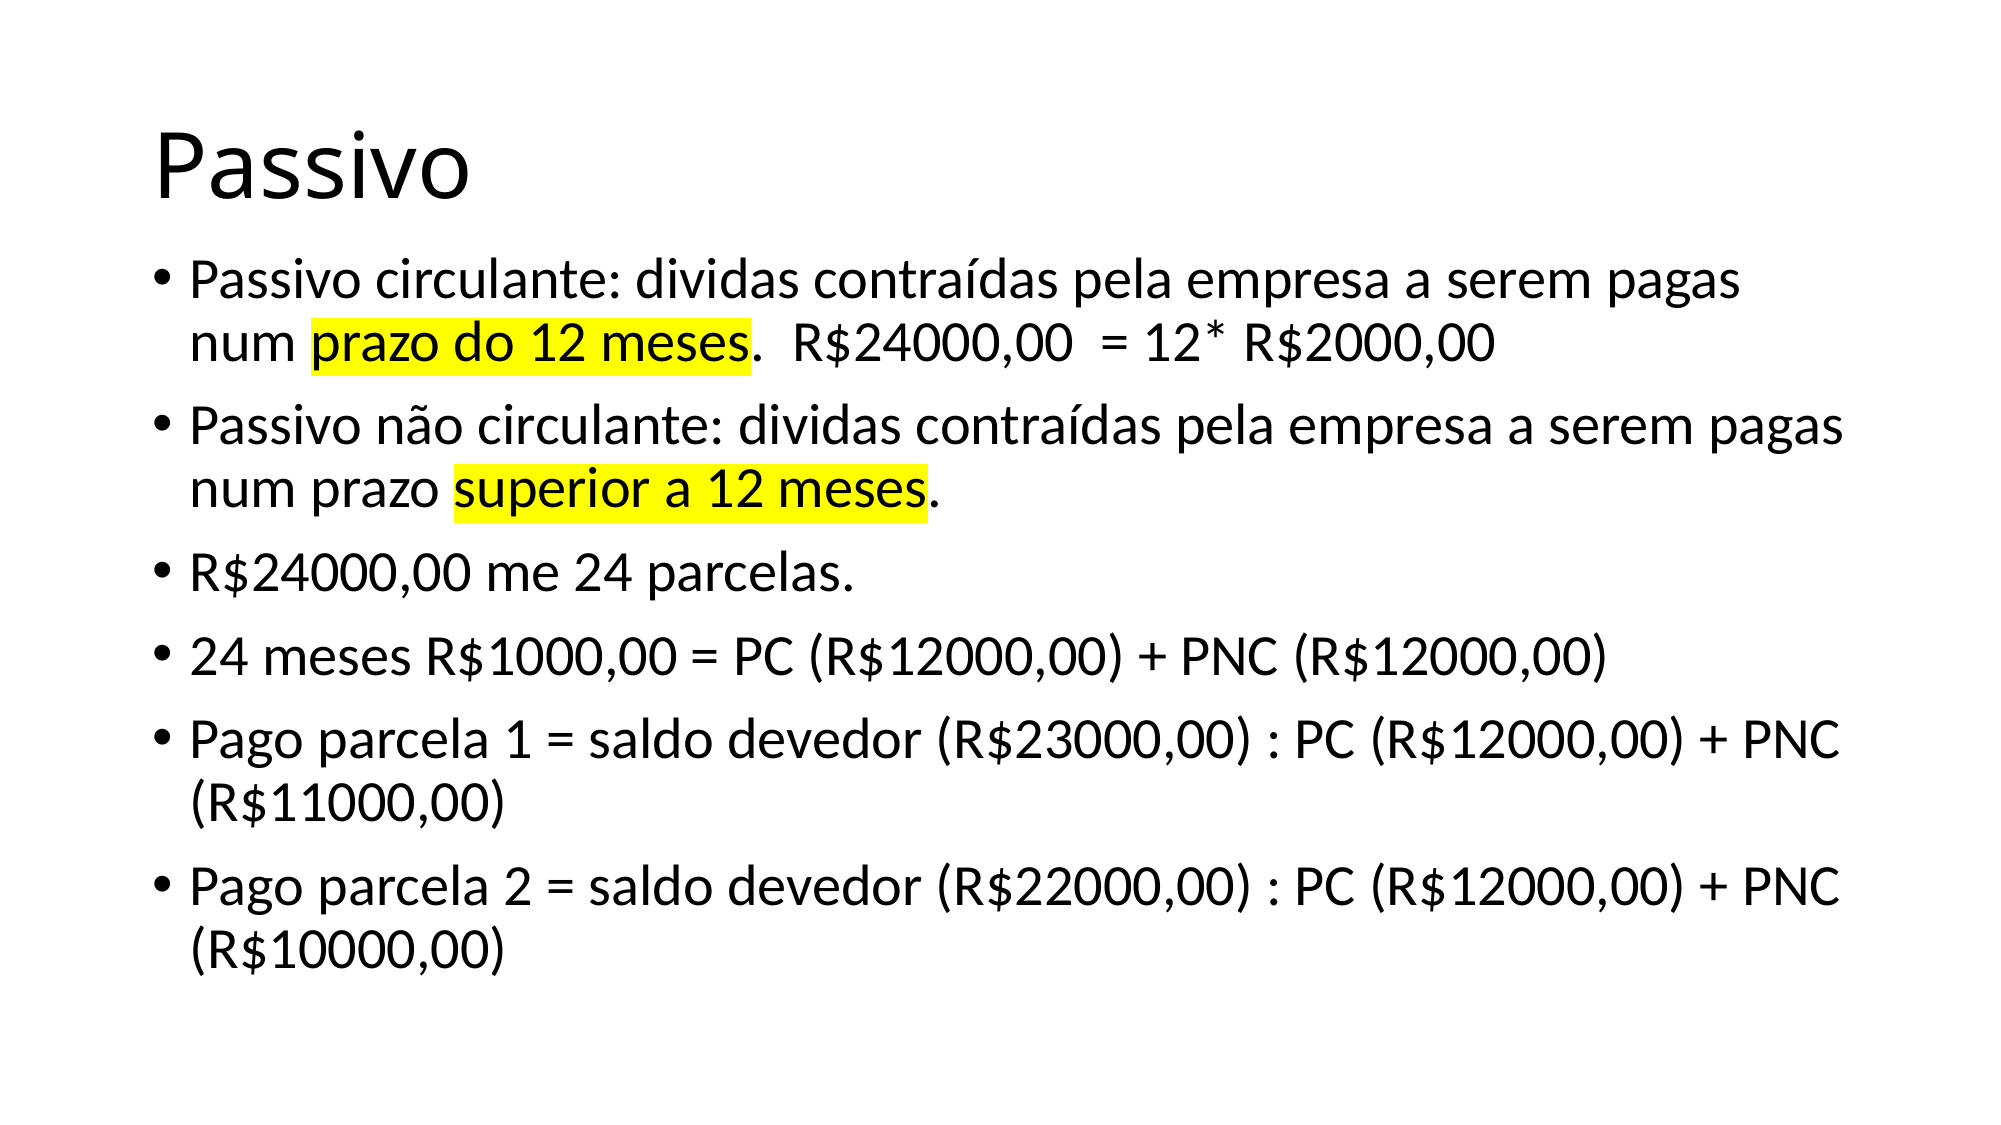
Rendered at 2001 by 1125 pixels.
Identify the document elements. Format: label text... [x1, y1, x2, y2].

list Passivo circulante: dividas contraídas pela empresa a serem pagas num prazo do 12 meses. R$24000,00 = 12* R$2000,00 Passivo não circulante: dividas contraídas pela empresa a serem pagas num prazo superior a 12 meses. R$24000,00 me 24 parcelas. 24 meses R$1000,00 = PC (R$12000,00) + PNC (R$12000,00) Pago parcela 1 = saldo devedor (R$23000,00) : PC (R$12000,00) + PNC (R$11000,00) Pago parcela 2 = saldo devedor (R$22000,00) : PC (R$12000,00) + PNC (R$10000,00) [137, 240, 1863, 1066]
title Passivo [137, 59, 1863, 240]
